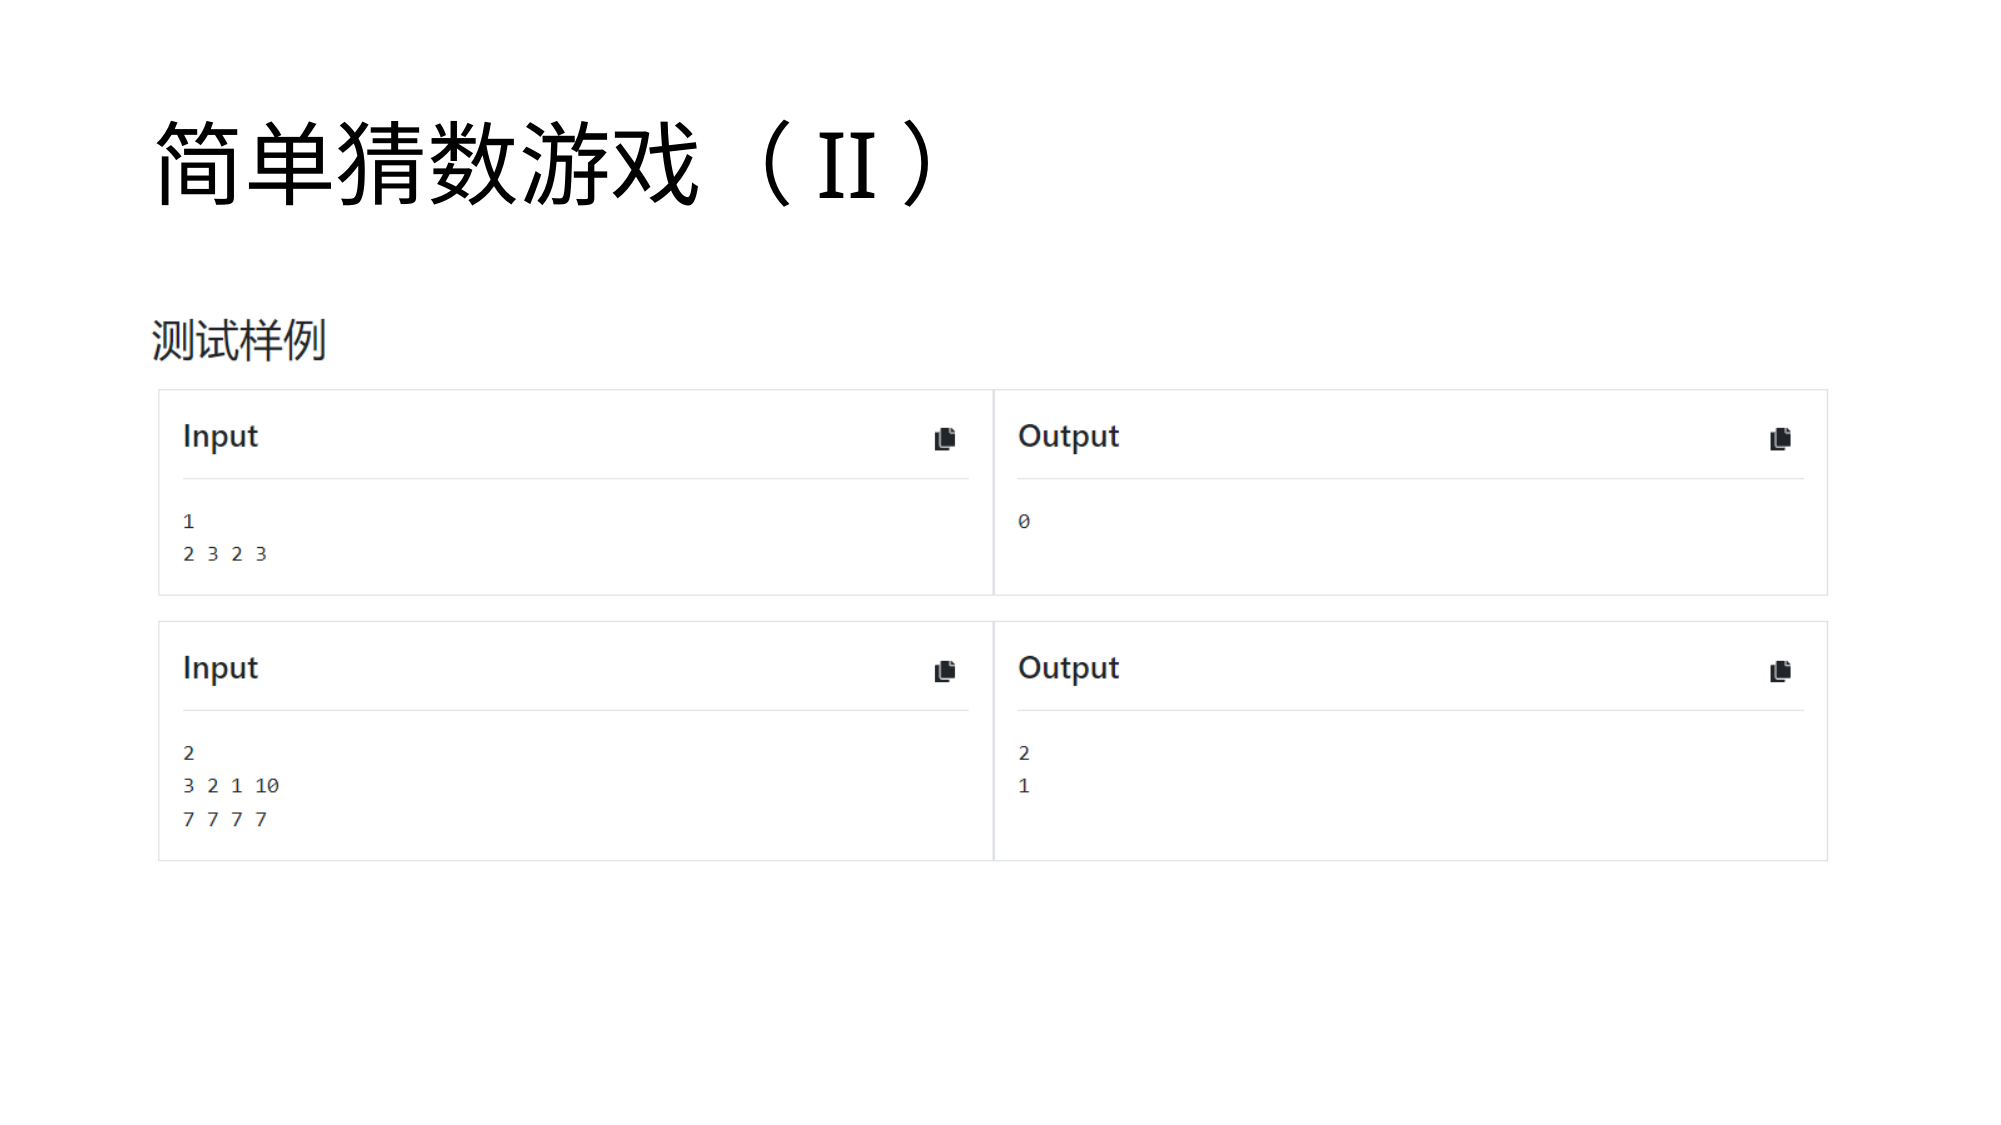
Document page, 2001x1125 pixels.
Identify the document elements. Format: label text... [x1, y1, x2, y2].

title 简单猜数游戏（II） [137, 59, 1863, 278]
picture [137, 299, 1842, 899]
